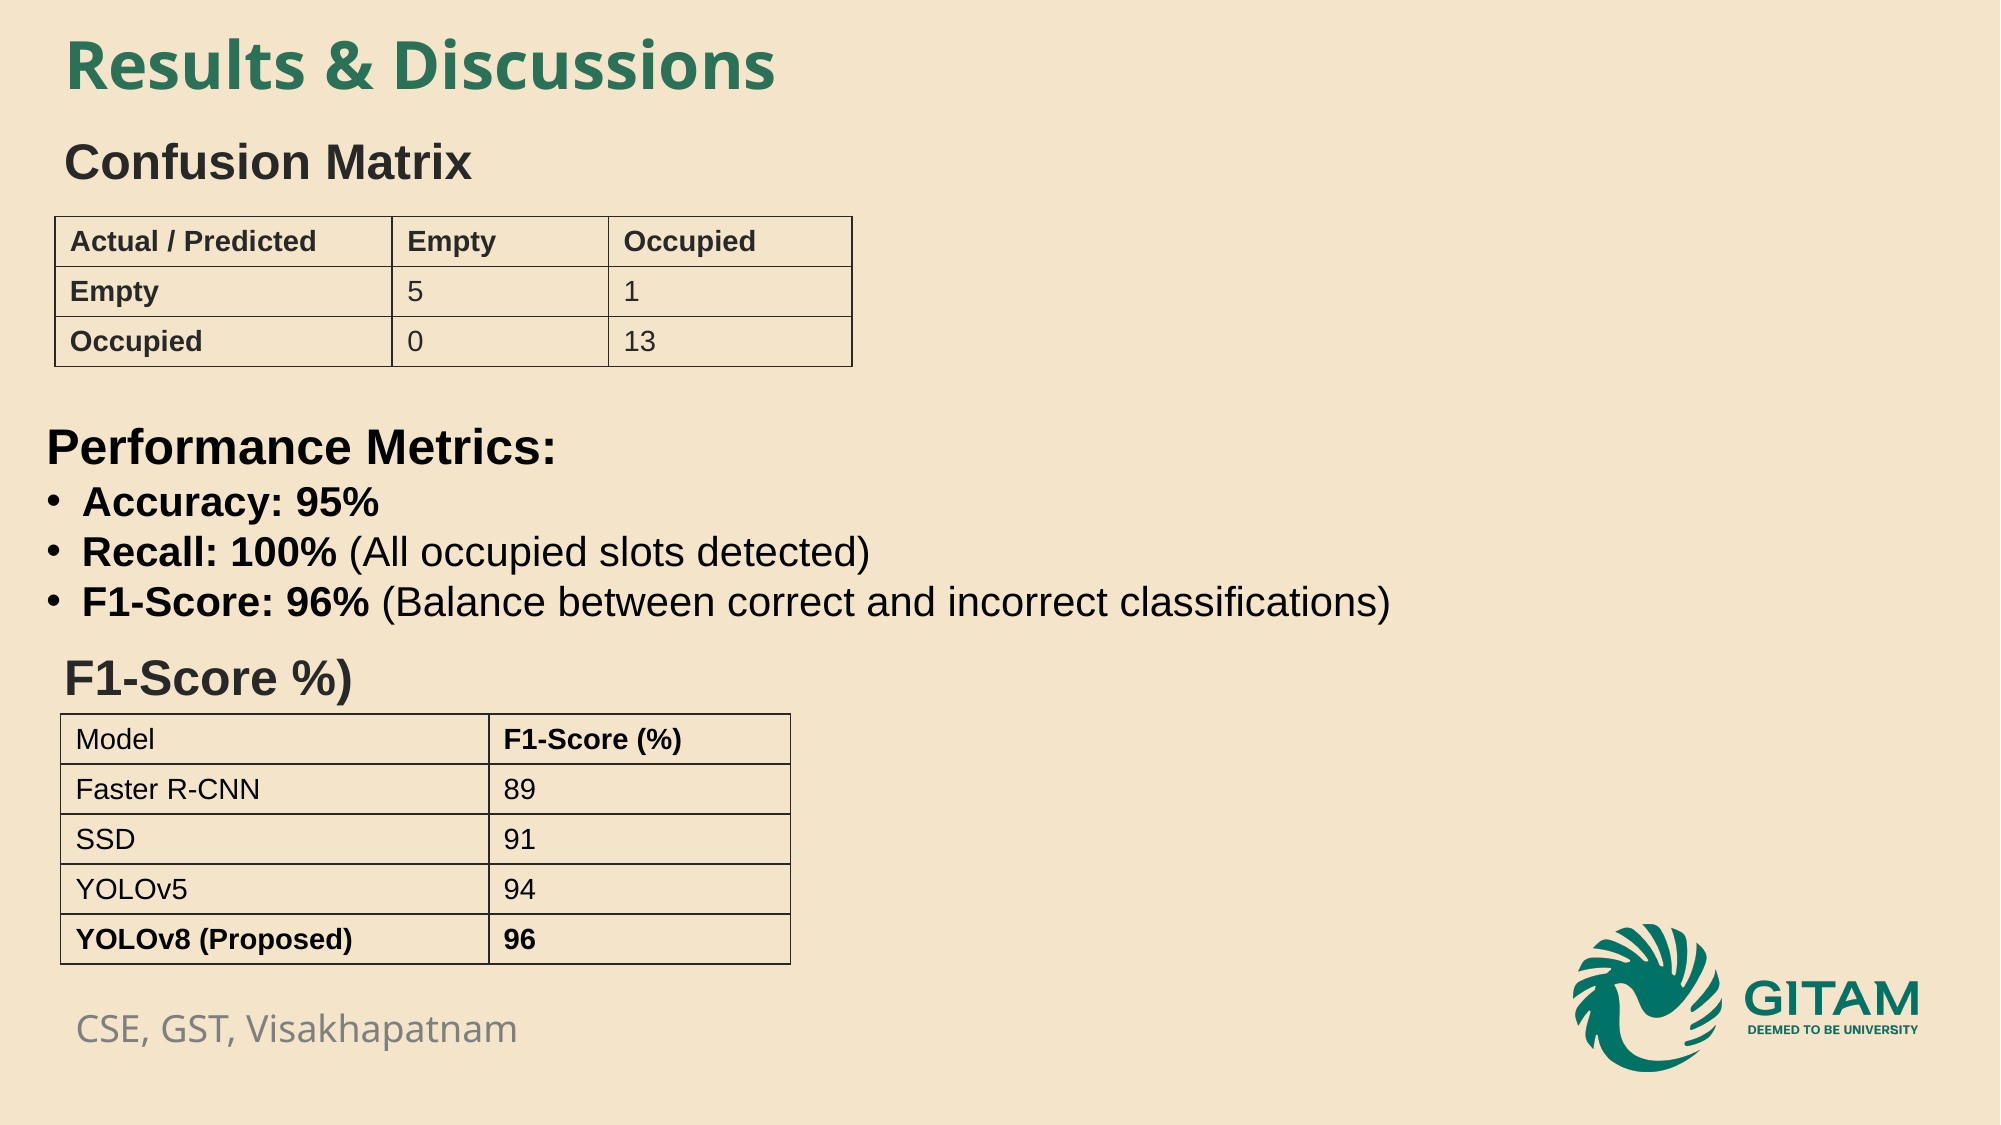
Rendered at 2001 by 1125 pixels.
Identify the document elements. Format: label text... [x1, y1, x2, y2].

table_cell 5 [393, 267, 608, 316]
table_cell YOLOv8 (Proposed) [61, 915, 488, 963]
table_cell 96 [490, 915, 790, 963]
table_cell 91 [490, 815, 790, 863]
table_header Actual / Predicted [56, 258, 391, 266]
table_cell 1 [609, 267, 851, 316]
table_cell YOLOv5 [61, 865, 488, 913]
table_cell 89 [490, 765, 790, 813]
text_box Performance Metrics: Accuracy: 95% Recall: 100% (All occupied slots detected) F1-Score: 96% (Balance between correct and incorrect classifications) [31, 407, 1672, 633]
table_cell Occupied [56, 317, 391, 366]
table_cell 0 [393, 317, 608, 366]
text_box Confusion Matrix [49, 122, 1289, 258]
table_header Empty [393, 258, 608, 266]
table_cell SSD [61, 815, 488, 863]
table_cell 94 [490, 865, 790, 913]
table_header Model [61, 759, 488, 763]
table_cell Faster R-CNN [61, 765, 488, 813]
text_box CSE, GST, Visakhapatnam [60, 997, 847, 1058]
table_header F1-Score (%) [490, 715, 790, 763]
table_cell Empty [56, 267, 391, 316]
text_box Results & Discussions [49, 24, 1268, 122]
text_box F1-Score %) [49, 638, 665, 759]
picture [1573, 923, 1919, 1072]
table_cell 13 [609, 317, 851, 366]
table_header Occupied [609, 258, 851, 266]
